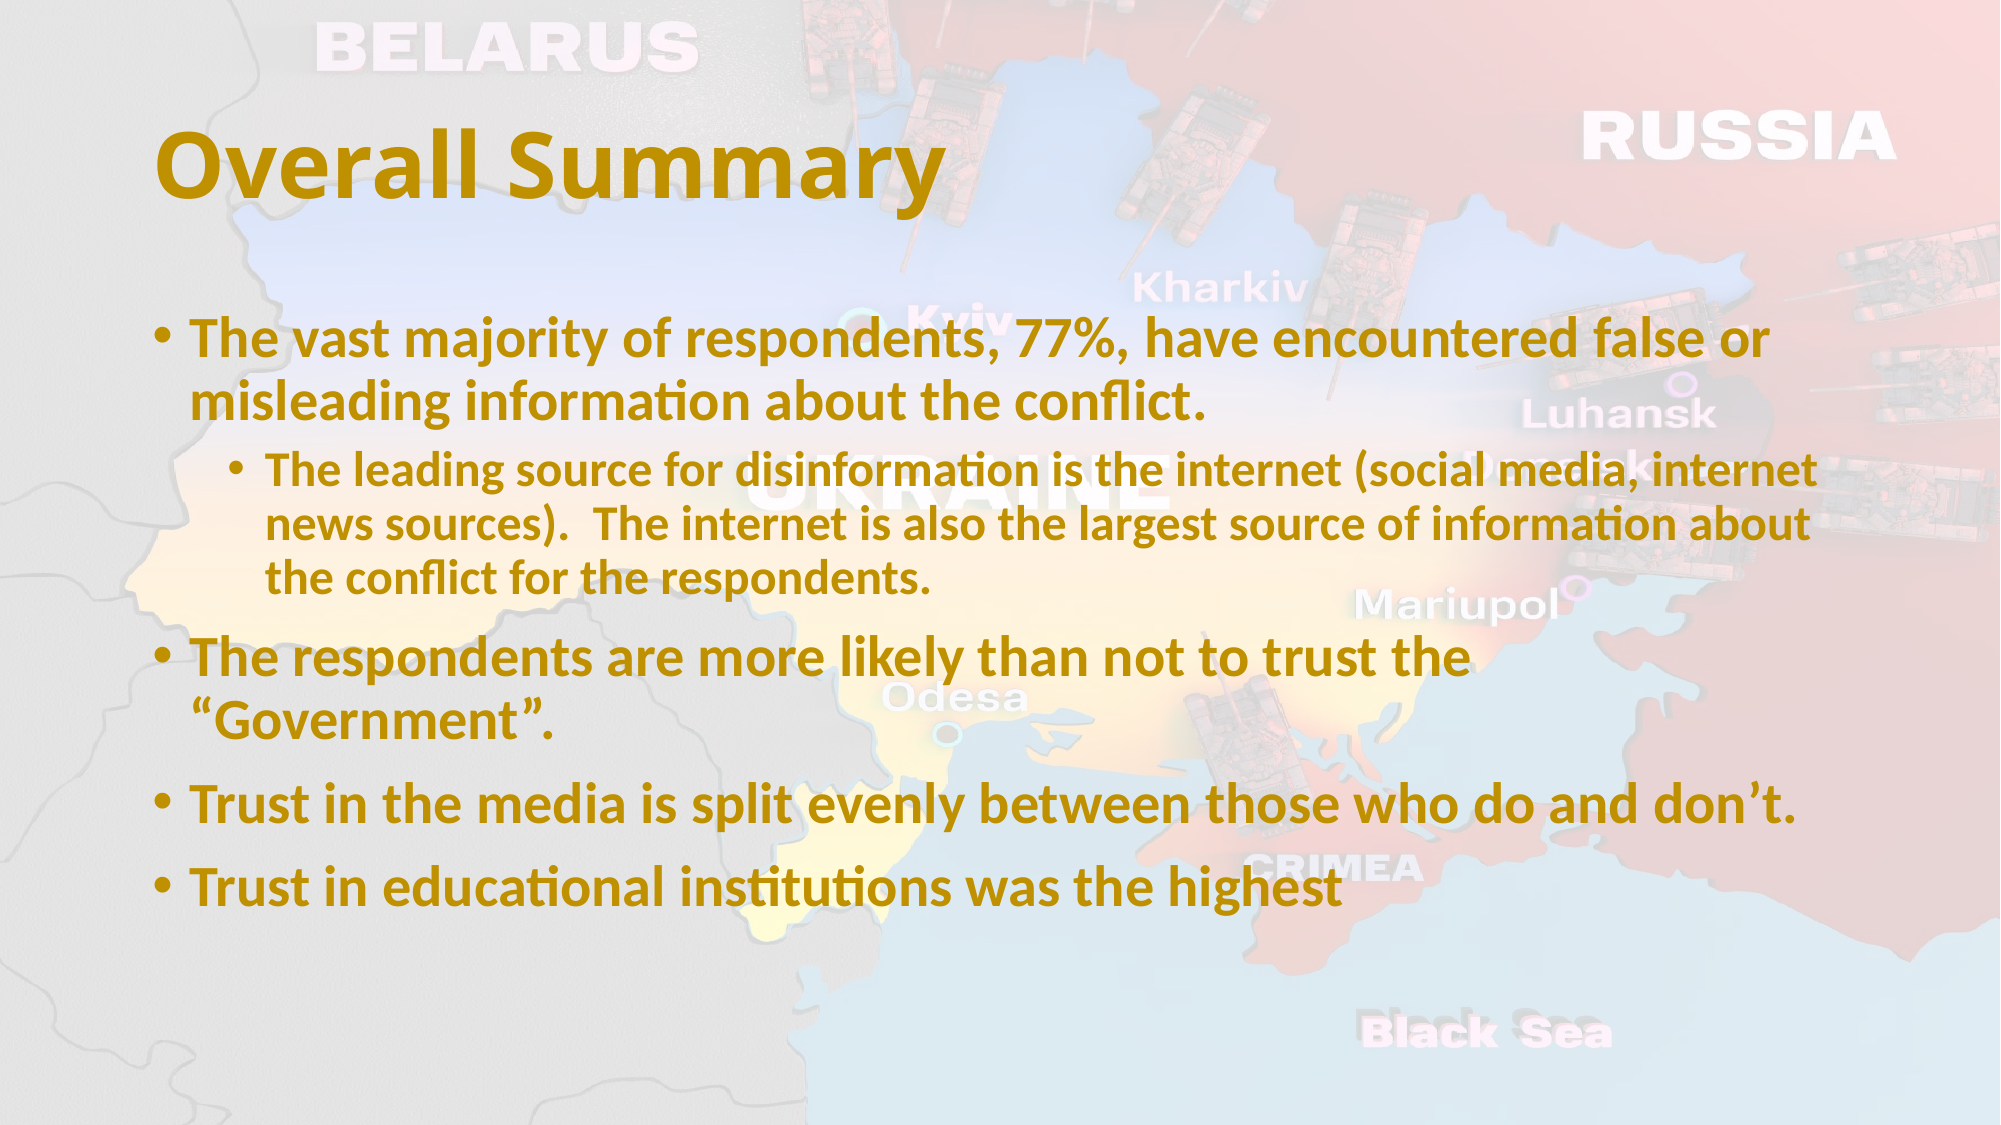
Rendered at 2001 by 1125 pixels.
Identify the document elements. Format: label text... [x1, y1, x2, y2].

title Overall Summary [137, 59, 1863, 278]
list The vast majority of respondents, 77%, have encountered false or misleading information about the conflict. The leading source for disinformation is the internet (social media, internet news sources). The internet is also the largest source of information about the conflict for the respondents. The respondents are more likely than not to trust the “Government”. Trust in the media is split evenly between those who do and don’t. Trust in educational institutions was the highest [137, 299, 1863, 1014]
